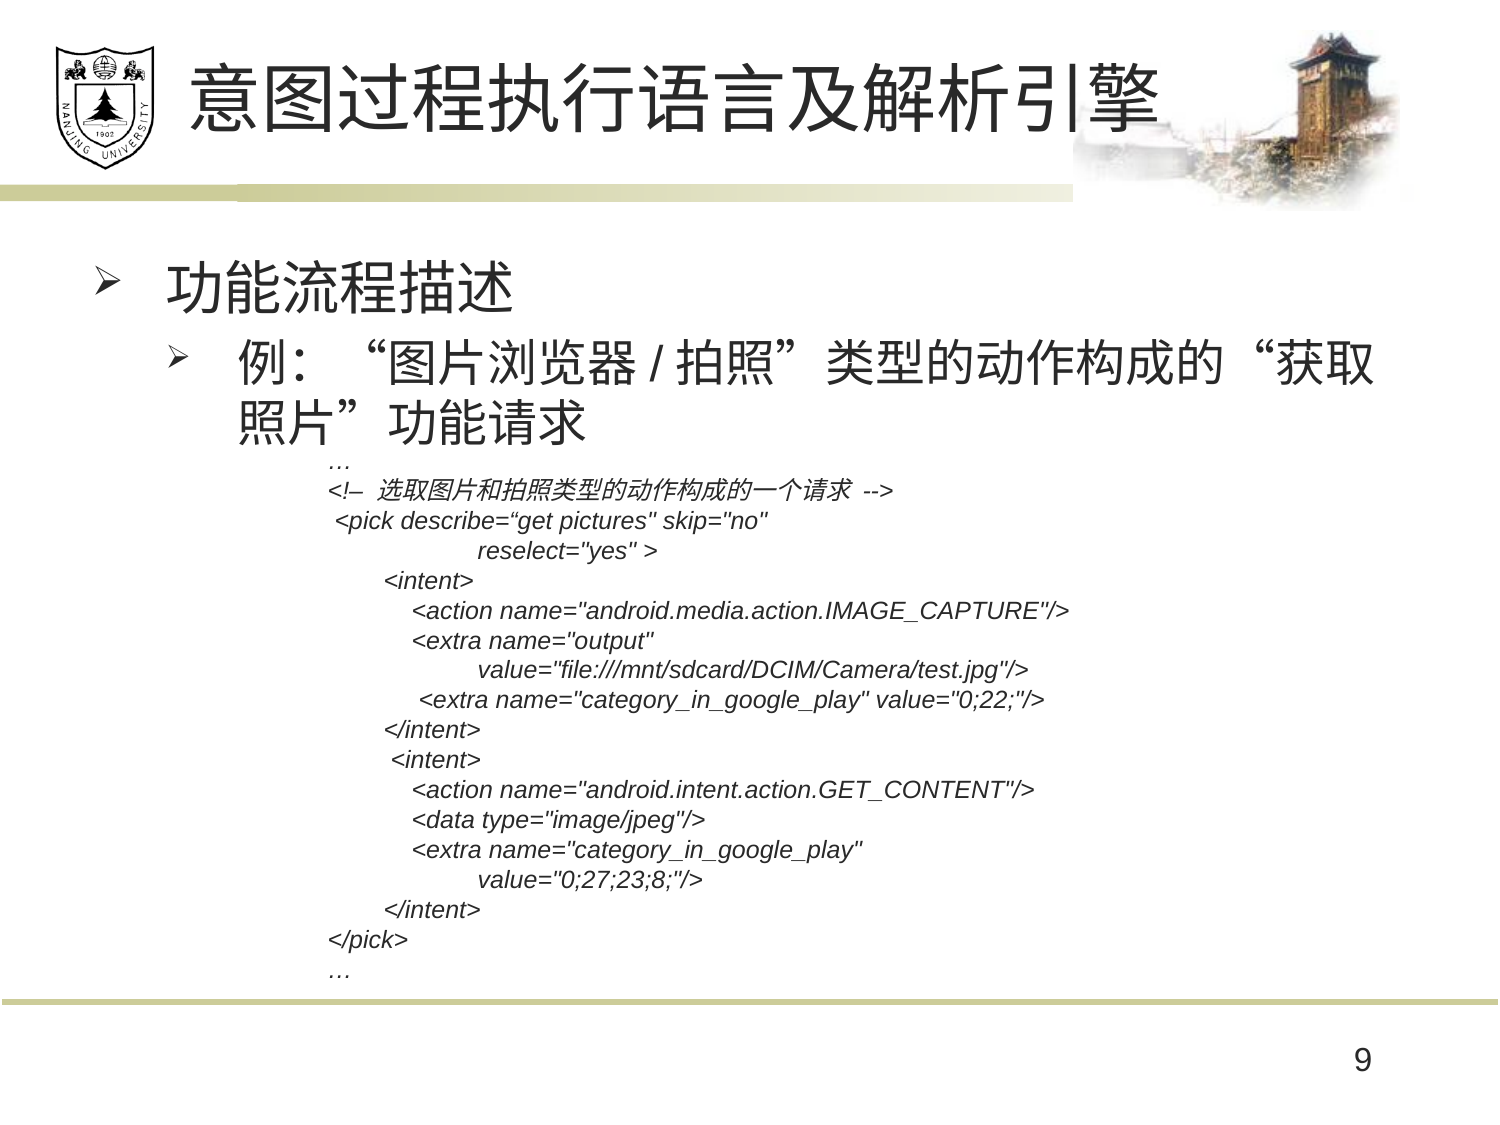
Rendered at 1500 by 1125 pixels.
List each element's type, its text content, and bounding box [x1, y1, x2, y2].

picture [50, 42, 160, 173]
slide_number 9 [1234, 1030, 1388, 1091]
list 功能流程描述 例：“图片浏览器/拍照”类型的动作构成的“获取照片”功能请求 [76, 243, 1413, 965]
picture [1073, 30, 1400, 211]
text_box … <!– 选取图片和拍照类型的动作构成的一个请求 --> <pick describe=“get pictures" skip="no" reselect="yes" > <intent> <action name="android.media.action.IMAGE_CAPTURE"/> <extra name="output" value="file:///mnt/sdcard/DCIM/Camera/test.jpg"/> <extra name="category_in_google_play" value="0;22;"/> </intent> <intent> <action name="android.intent.action.GET_CONTENT"/> <data type="image/jpeg"/> <extra name="category_in_google_play" value="0;27;23;8;"/> </intent> </pick> … [312, 437, 1187, 991]
picture [2, 999, 1498, 1005]
title 意图过程执行语言及解析引擎 [170, 30, 1188, 150]
